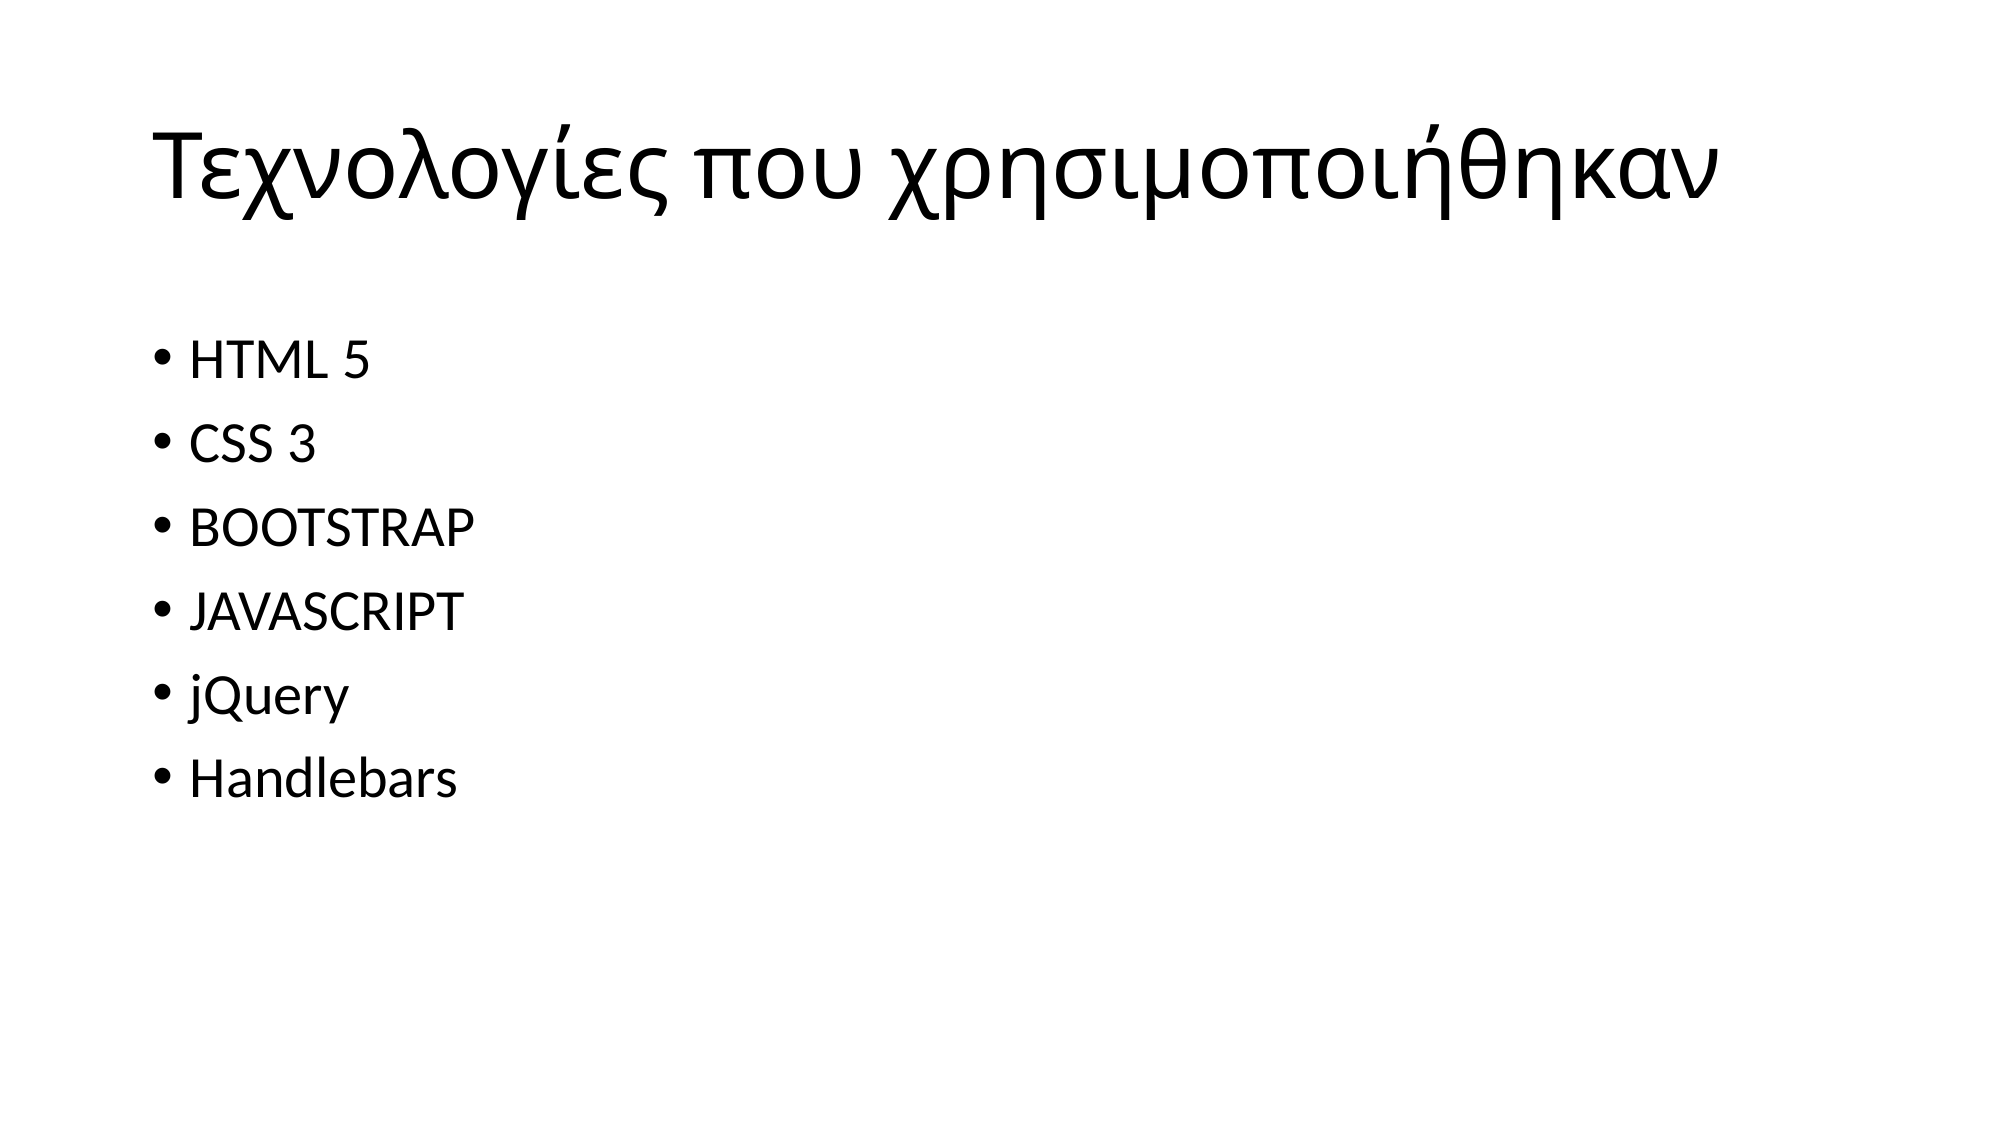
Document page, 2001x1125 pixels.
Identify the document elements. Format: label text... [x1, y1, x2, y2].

title Τεχνολογίες που χρησιμοποιήθηκαν [137, 59, 1863, 278]
list HTML 5 CSS 3 BOOTSTRAP JAVASCRIPT jQuery Handlebars [137, 321, 1863, 1035]
